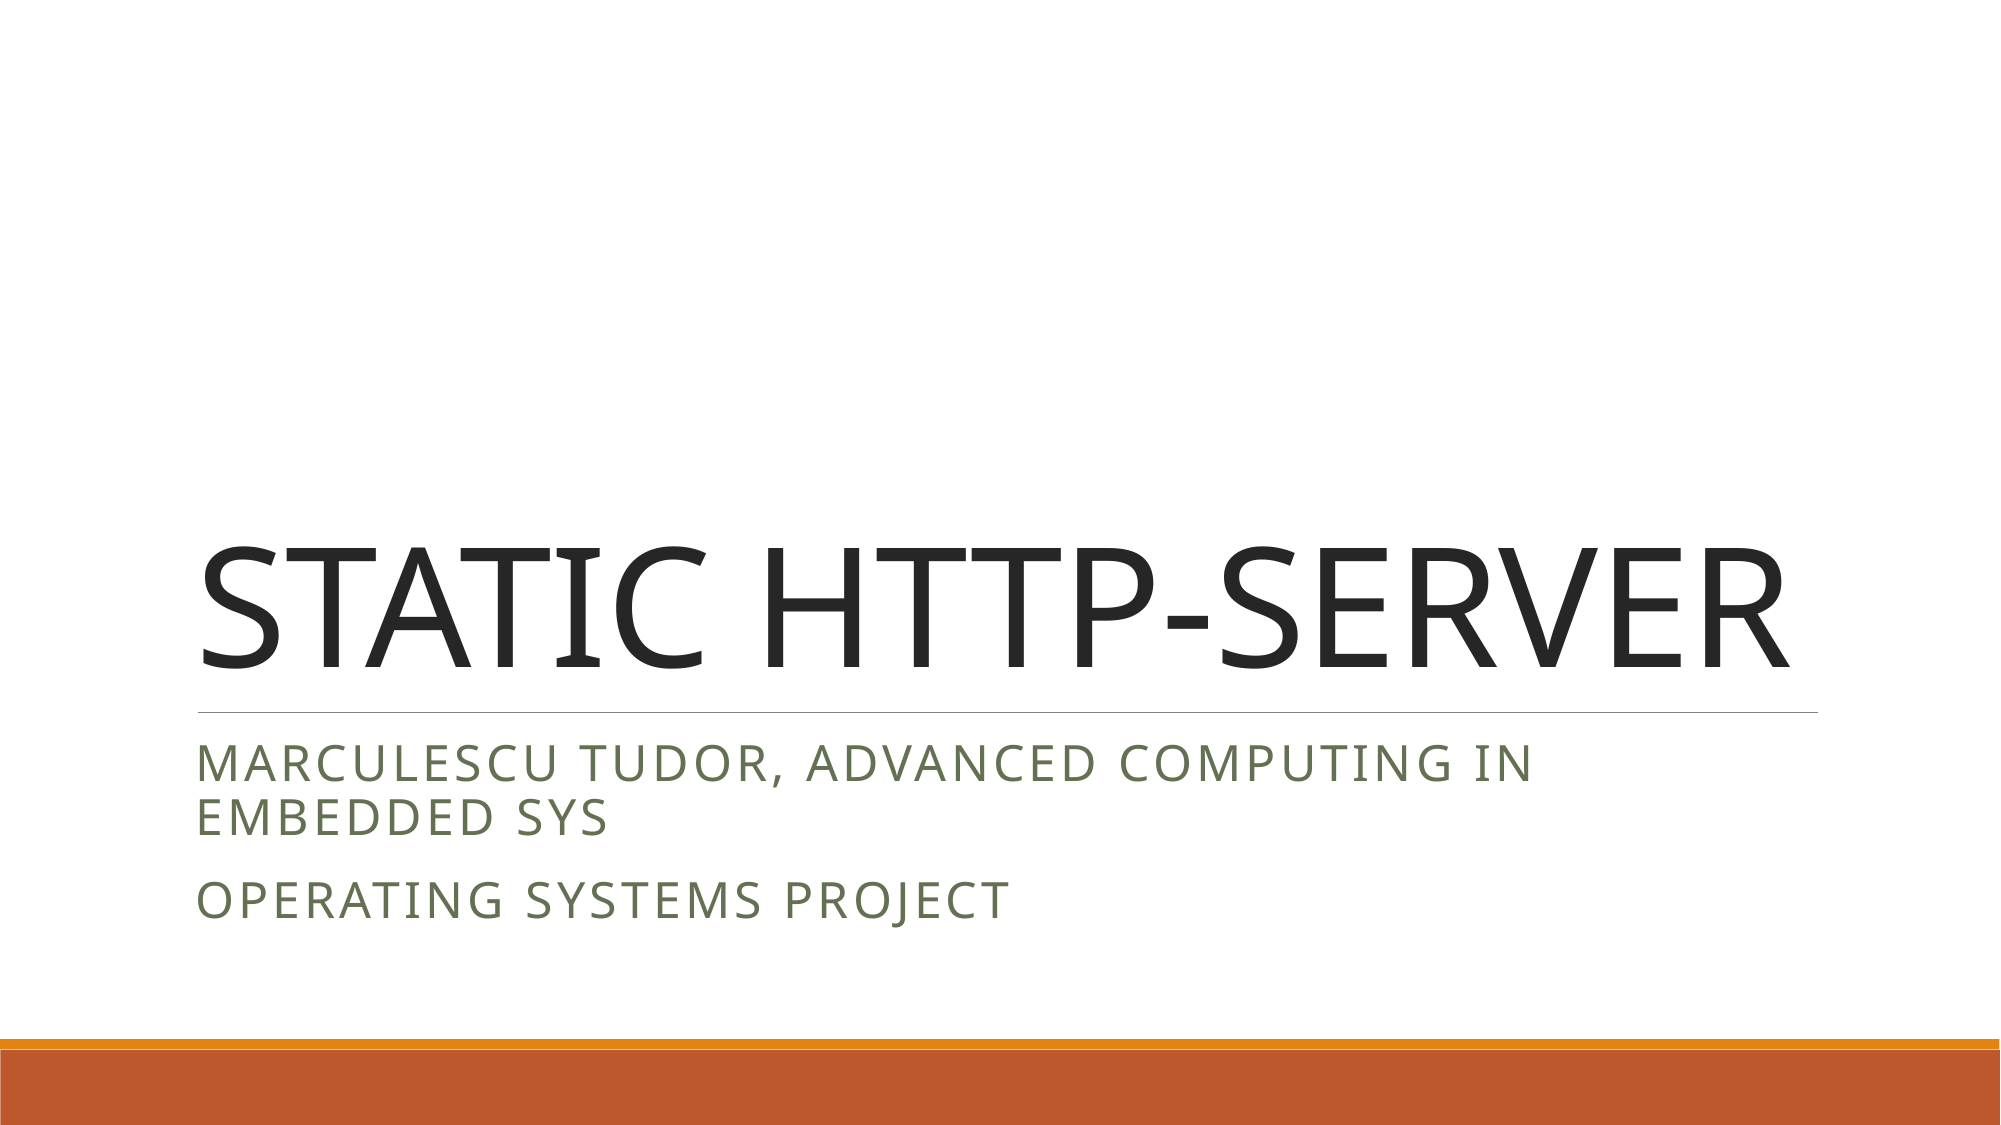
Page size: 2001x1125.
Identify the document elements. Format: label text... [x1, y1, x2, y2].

subtitle Marculescu Tudor, ADVANCED COMPUTING IN EMBEDDED SYS OPERATING SYSTEMS PROJECT [180, 730, 1831, 919]
title STATIC HTTP-SERVER [180, 124, 1830, 710]
